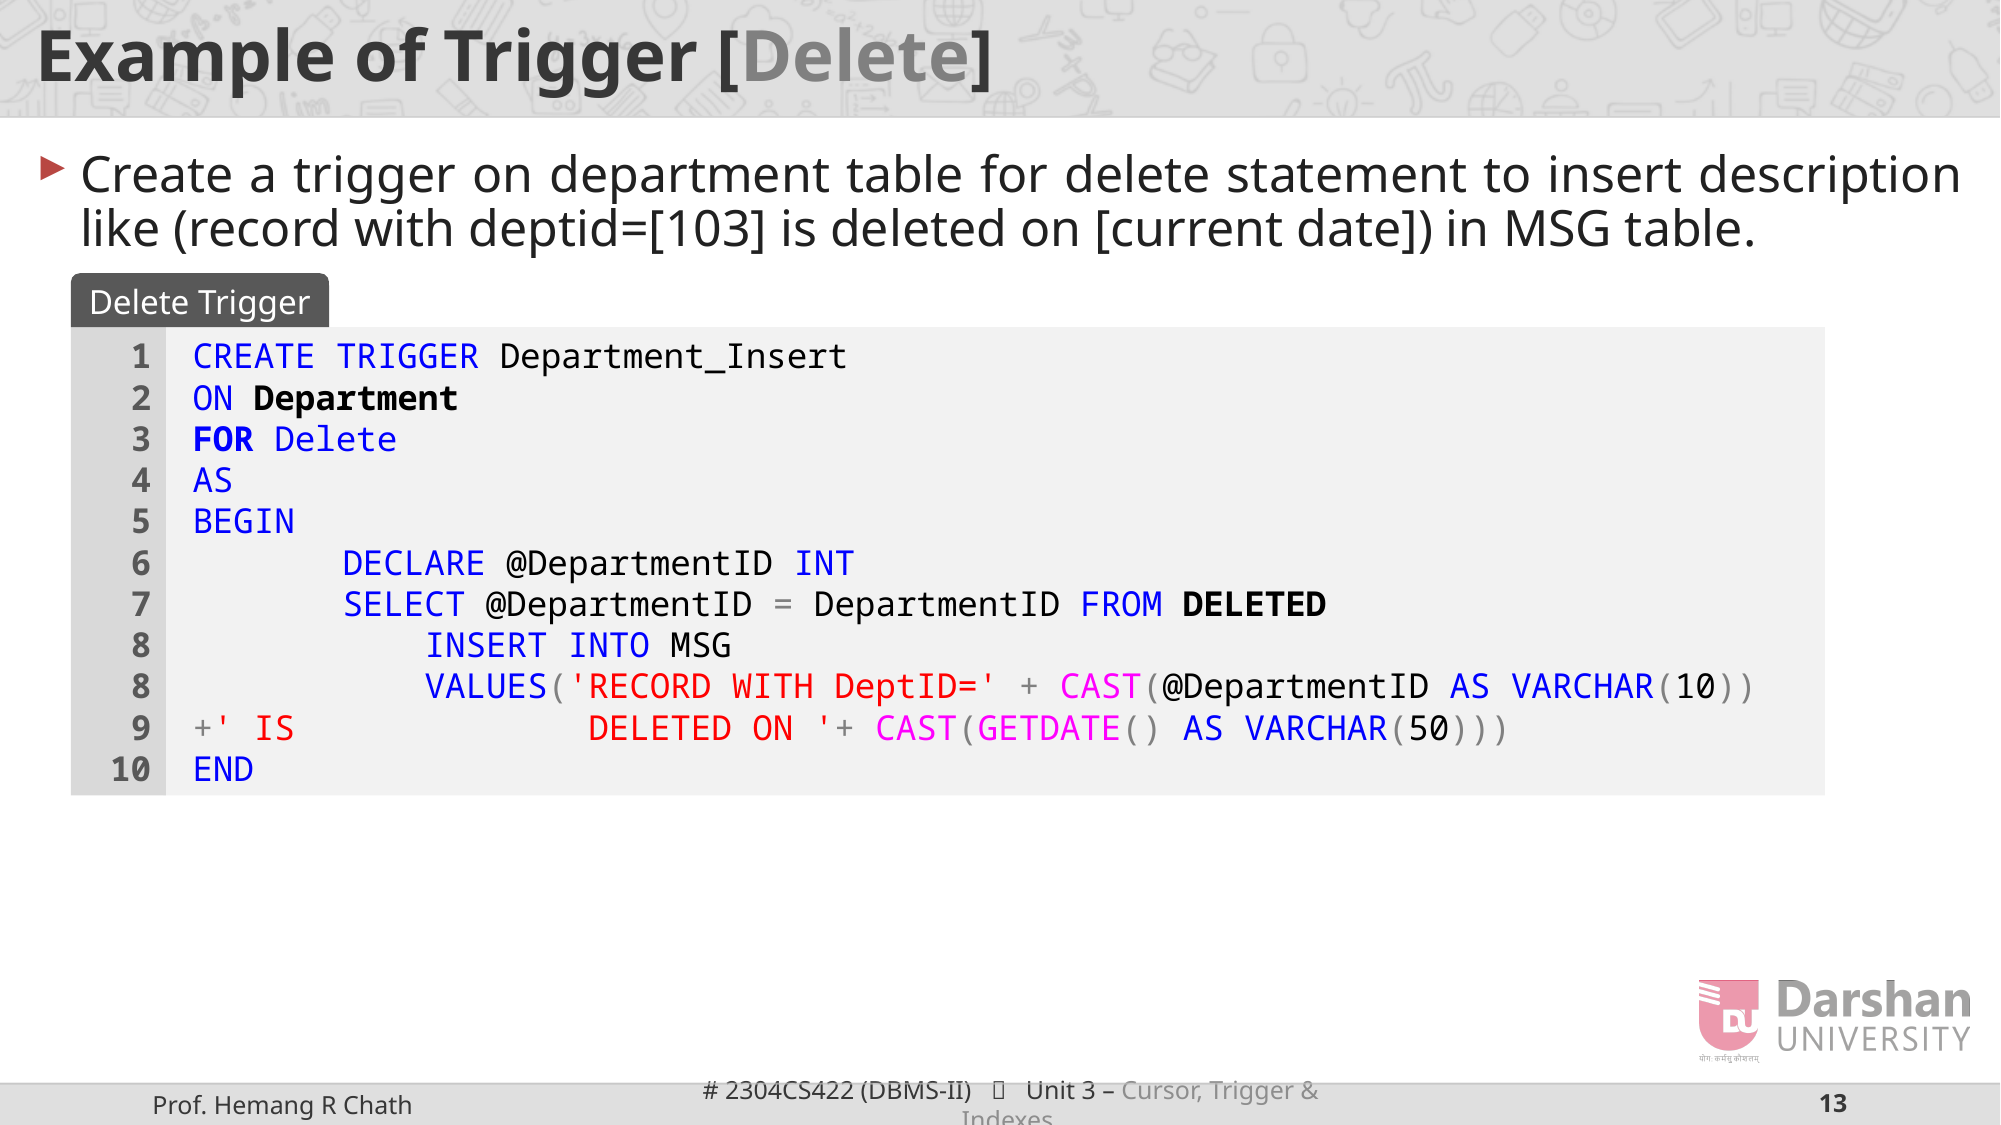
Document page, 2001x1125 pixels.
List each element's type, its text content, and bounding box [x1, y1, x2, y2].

title Example of Trigger [Delete] [0, 0, 2000, 117]
text_box Delete Trigger [69, 272, 331, 329]
text_box 1 2 3 4 5 6 7 8 8 9 10 [70, 329, 166, 796]
text_box CREATE TRIGGER Department_Insert ON Department FOR Delete AS BEGIN DECLARE @DepartmentID INT SELECT @DepartmentID = DepartmentID FROM DELETED INSERT INTO MSG VALUES('RECORD WITH DeptID=' + CAST(@DepartmentID AS VARCHAR(10)) +' IS DELETED ON '+ CAST(GETDATE() AS VARCHAR(50))) END [166, 327, 1825, 796]
list Create a trigger on department table for delete statement to insert description like (record with deptid=[103] is deleted on [current date]) in MSG table. [21, 141, 1979, 1059]
